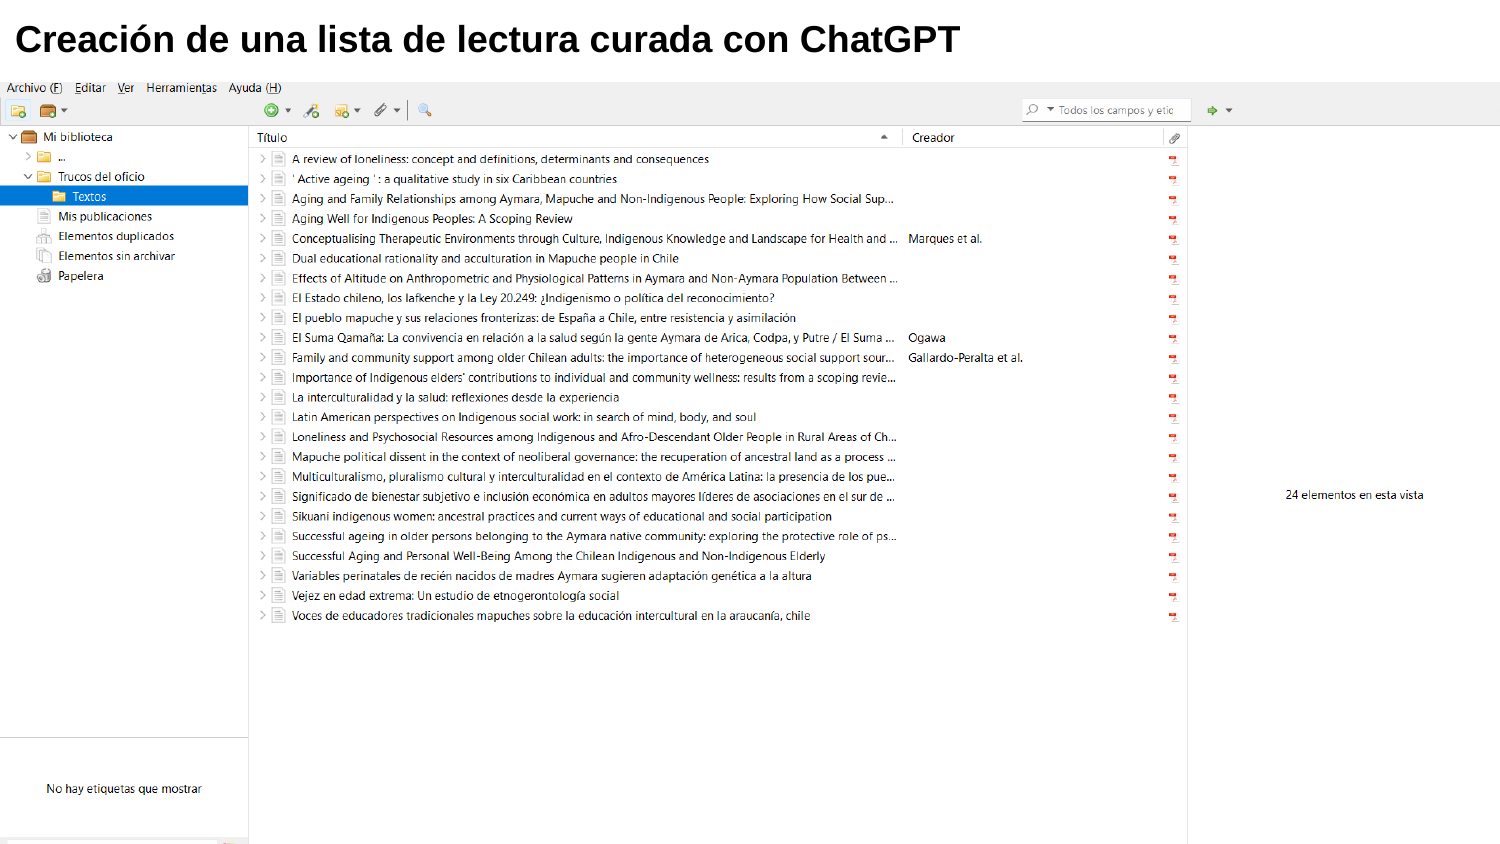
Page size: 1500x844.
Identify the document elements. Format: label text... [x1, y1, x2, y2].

picture [0, 82, 1500, 844]
text_box Creación de una lista de lectura curada con ChatGPT [0, 0, 1407, 81]
